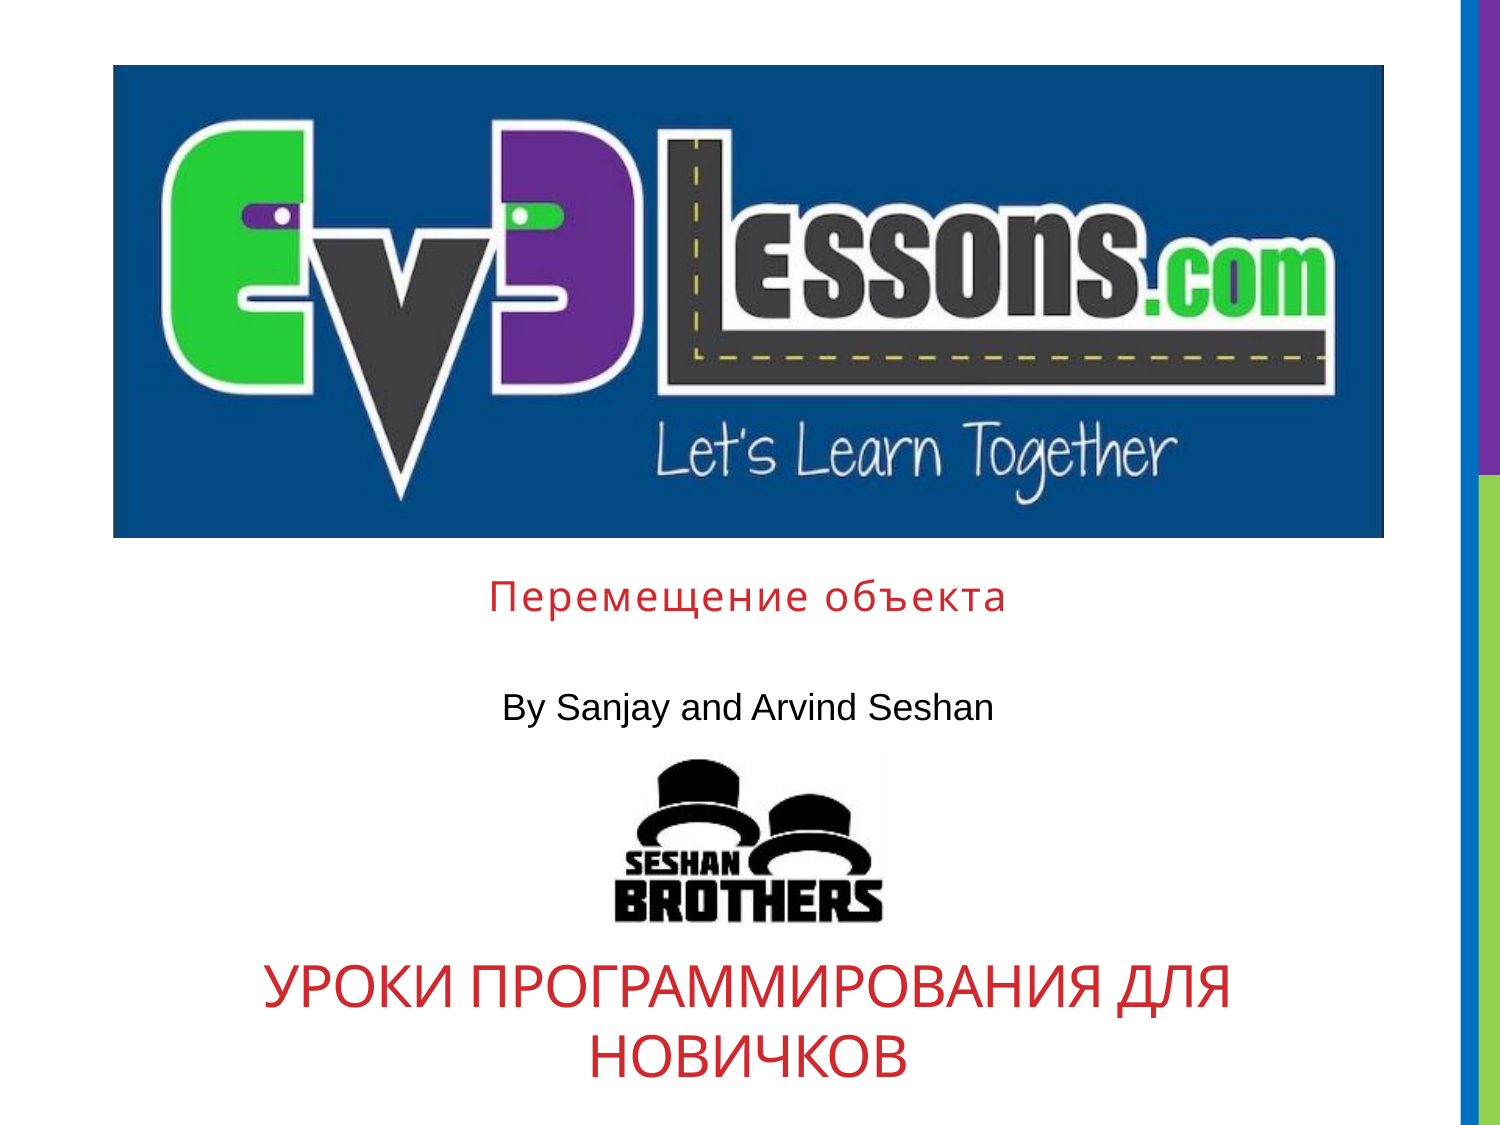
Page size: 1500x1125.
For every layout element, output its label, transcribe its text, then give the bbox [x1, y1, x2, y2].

picture [113, 65, 1384, 538]
title Уроки программирования для новичков [82, 941, 1415, 1041]
subtitle Перемещение объекта [185, 562, 1311, 713]
picture [608, 752, 889, 928]
